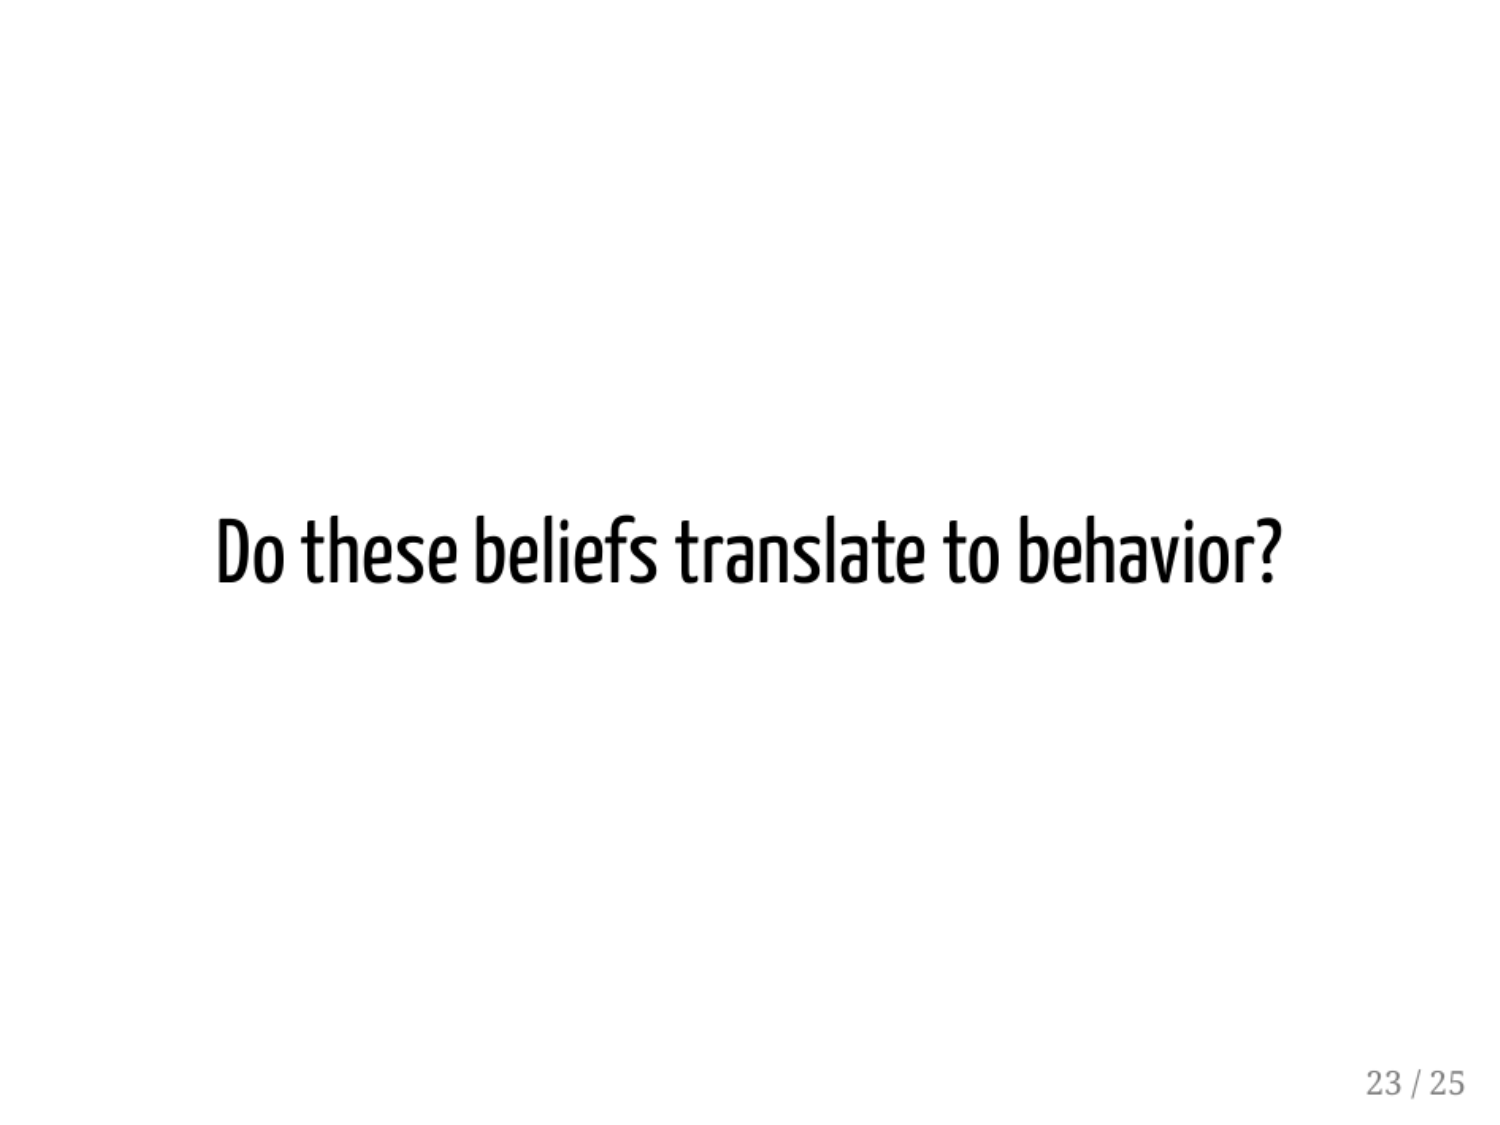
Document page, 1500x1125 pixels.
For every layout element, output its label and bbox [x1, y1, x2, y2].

list [0, 0, 1500, 1125]
